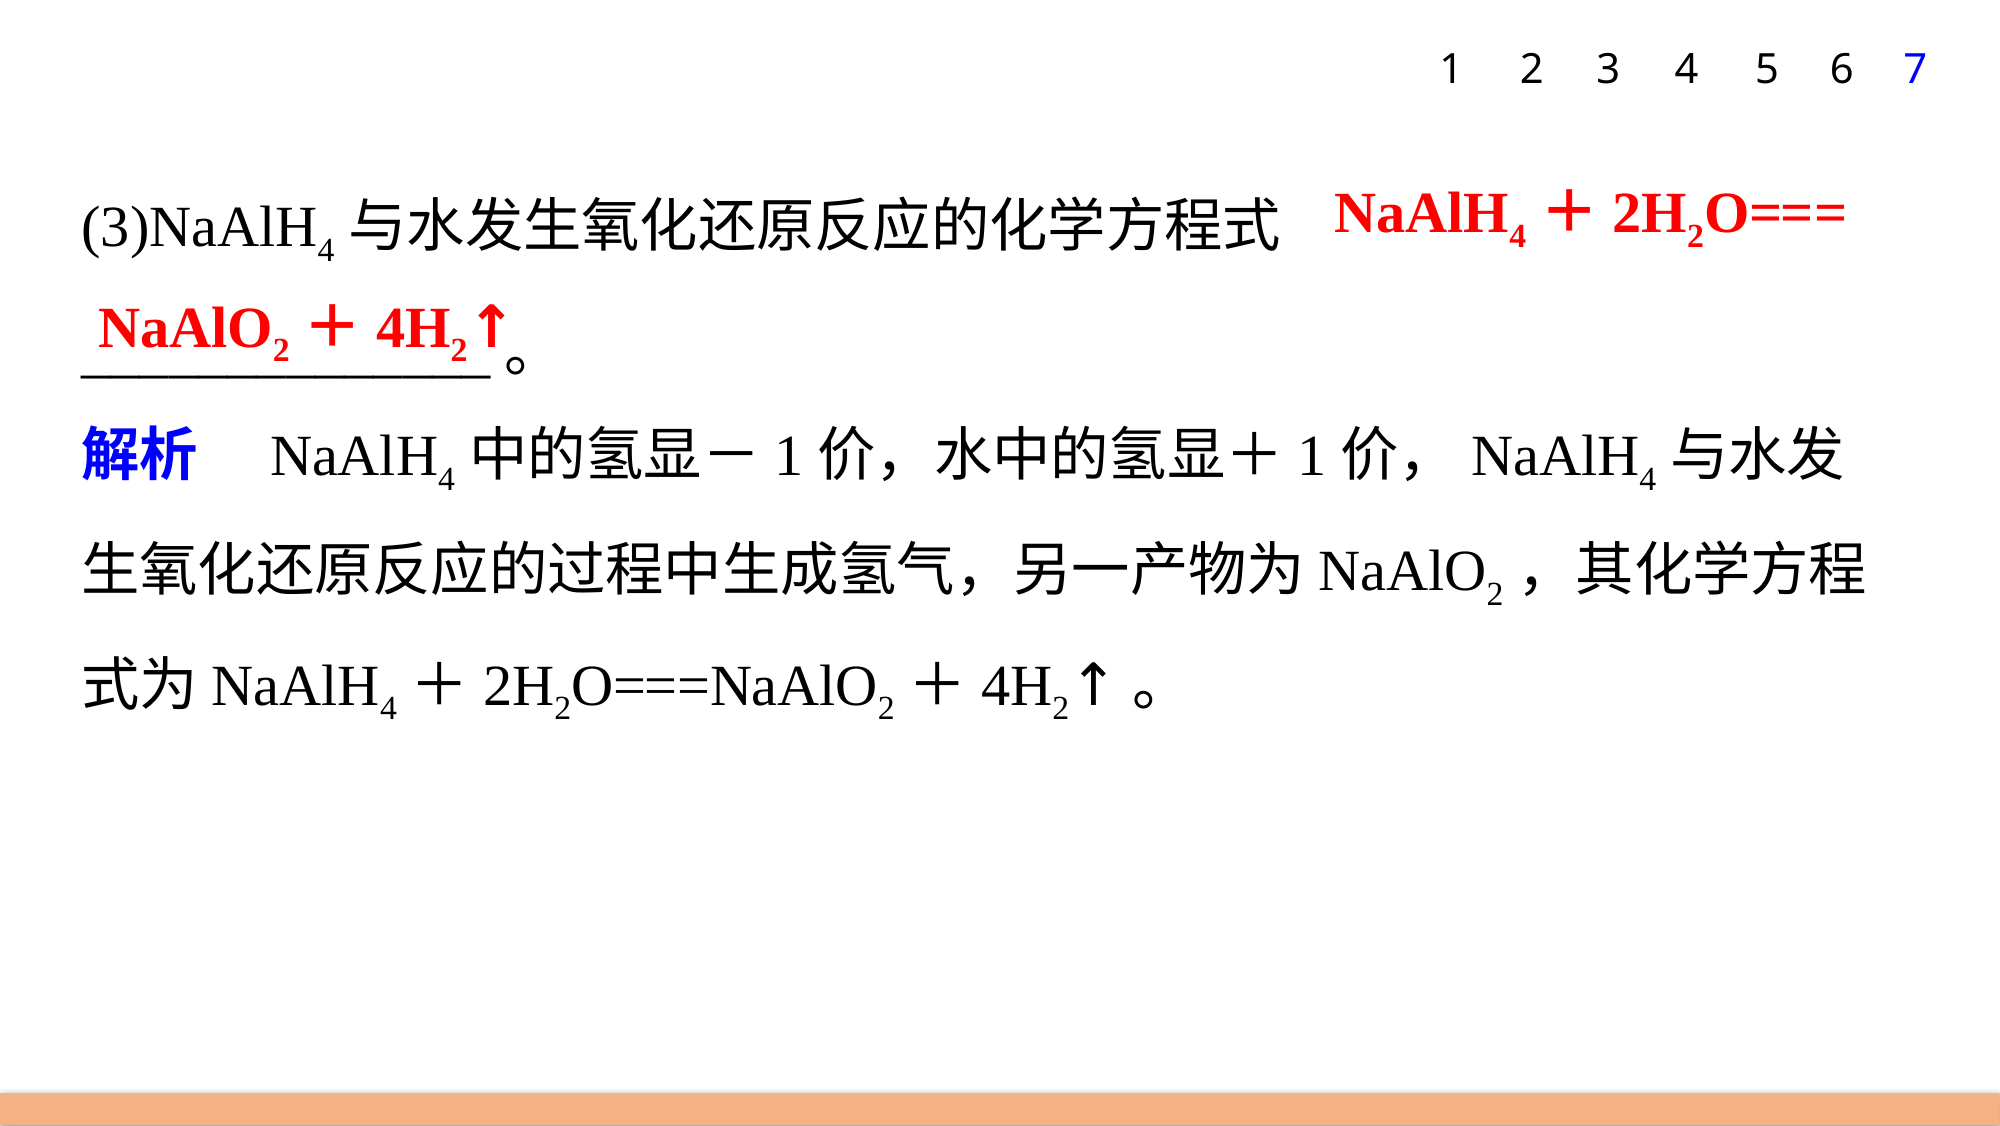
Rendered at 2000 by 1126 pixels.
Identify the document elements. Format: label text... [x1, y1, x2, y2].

text_box 2 [1501, 19, 1563, 114]
text_box NaAlH4＋2H2O=== [1319, 167, 1863, 262]
text_box NaAlO2＋4H2↑ [83, 281, 532, 376]
text_box 7 [1884, 19, 1946, 114]
text_box 1 [1418, 19, 1484, 114]
text_box 6 [1811, 19, 1873, 114]
text_box [0, 1092, 2000, 1126]
text_box 3 [1579, 19, 1637, 114]
text_box 4 [1654, 19, 1720, 114]
text_box 5 [1736, 19, 1798, 114]
text_box (3)NaAlH4与水发生氧化还原反应的化学方程式 ______________。 解析 NaAlH4中的氢显－1价，水中的氢显＋1价，NaAlH4与水发生氧化还原反应的过程中生成氢气，另一产物为NaAlO2，其化学方程式为NaAlH4＋2H2O===NaAlO2＋4H2↑。 [66, 146, 1902, 734]
